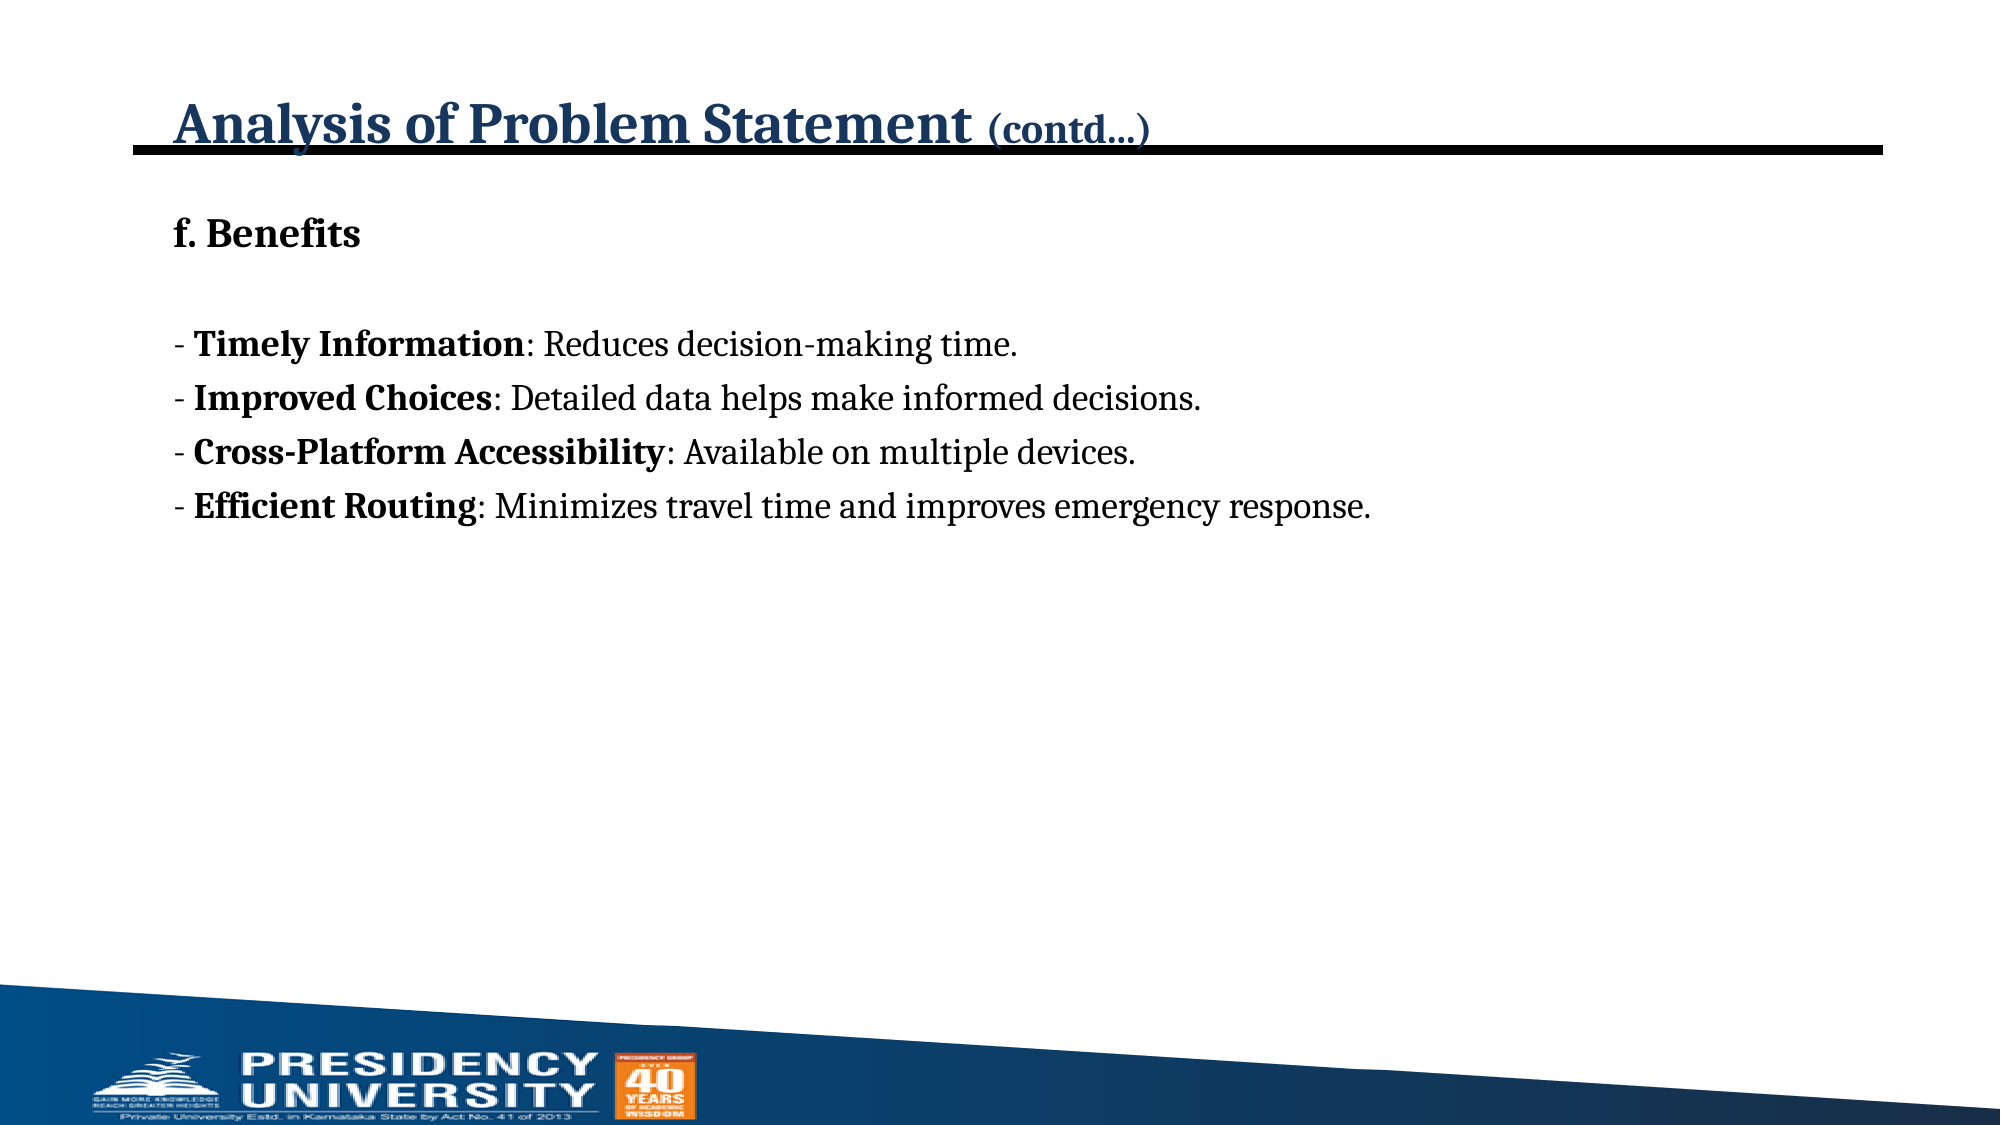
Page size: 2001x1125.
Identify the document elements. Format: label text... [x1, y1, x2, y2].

picture [0, 982, 2000, 1125]
list f. Benefits - Timely Information: Reduces decision-making time. - Improved Choices: Detailed data helps make informed decisions. - Cross-Platform Accessibility: Available on multiple devices. - Efficient Routing: Minimizes travel time and improves emergency response. [133, 188, 1884, 1000]
title Analysis of Problem Statement (contd...) [133, 45, 1884, 125]
